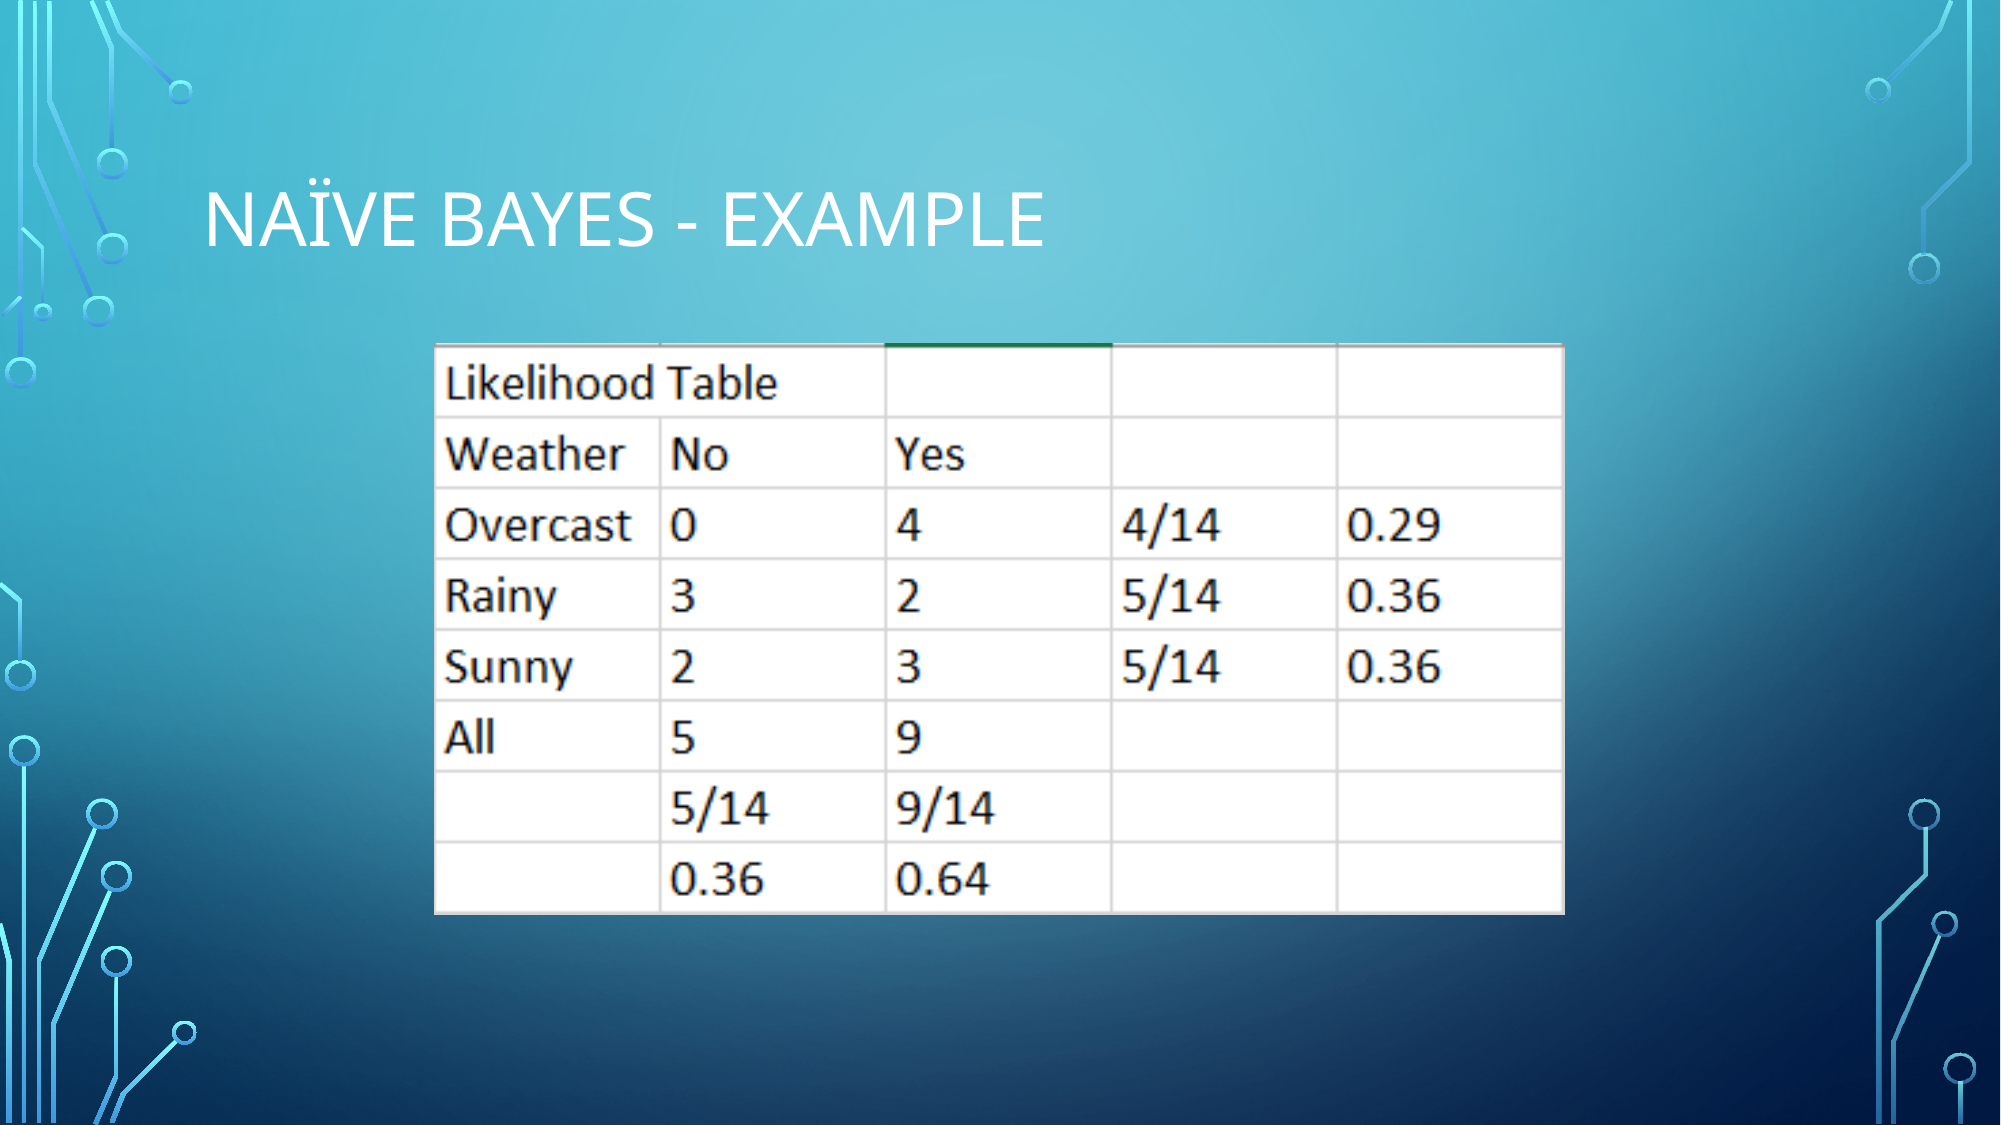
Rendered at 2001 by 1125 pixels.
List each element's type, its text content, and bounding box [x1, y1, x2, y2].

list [434, 343, 1566, 915]
title Naïve Bayes - Example [187, 101, 1813, 344]
